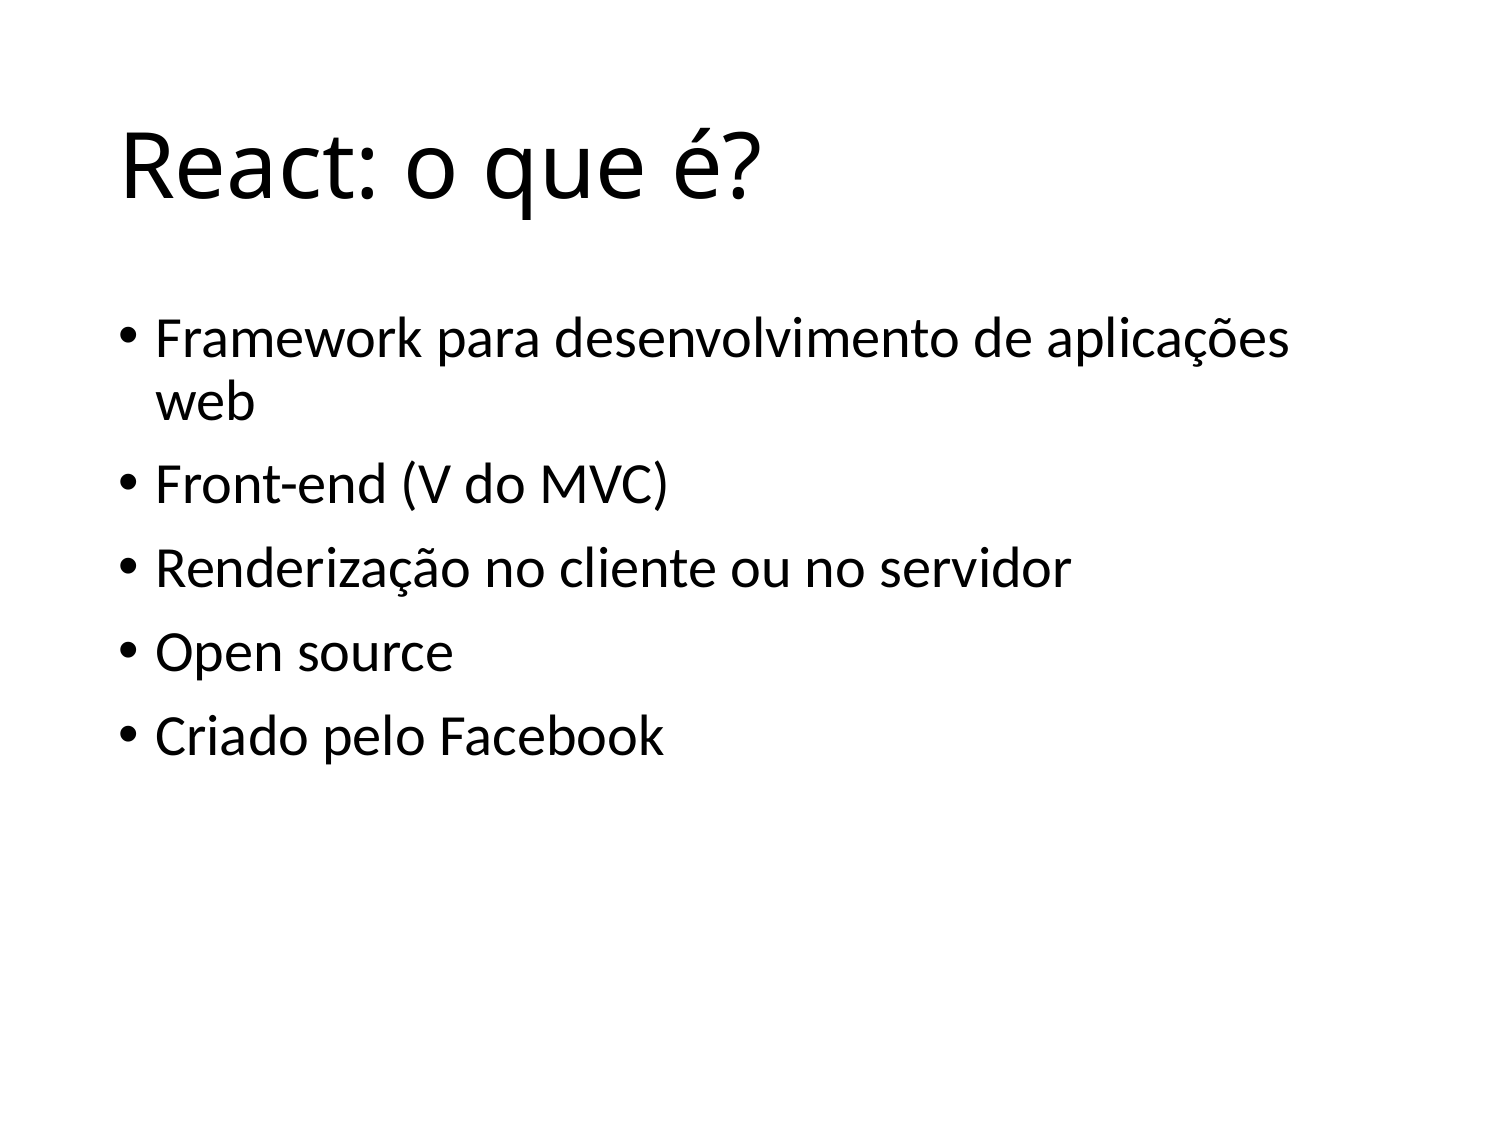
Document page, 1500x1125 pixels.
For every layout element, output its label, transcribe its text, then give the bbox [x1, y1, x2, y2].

list Framework para desenvolvimento de aplicações web Front-end (V do MVC) Renderização no cliente ou no servidor Open source Criado pelo Facebook [103, 299, 1397, 1014]
title React: o que é? [103, 59, 1397, 278]
